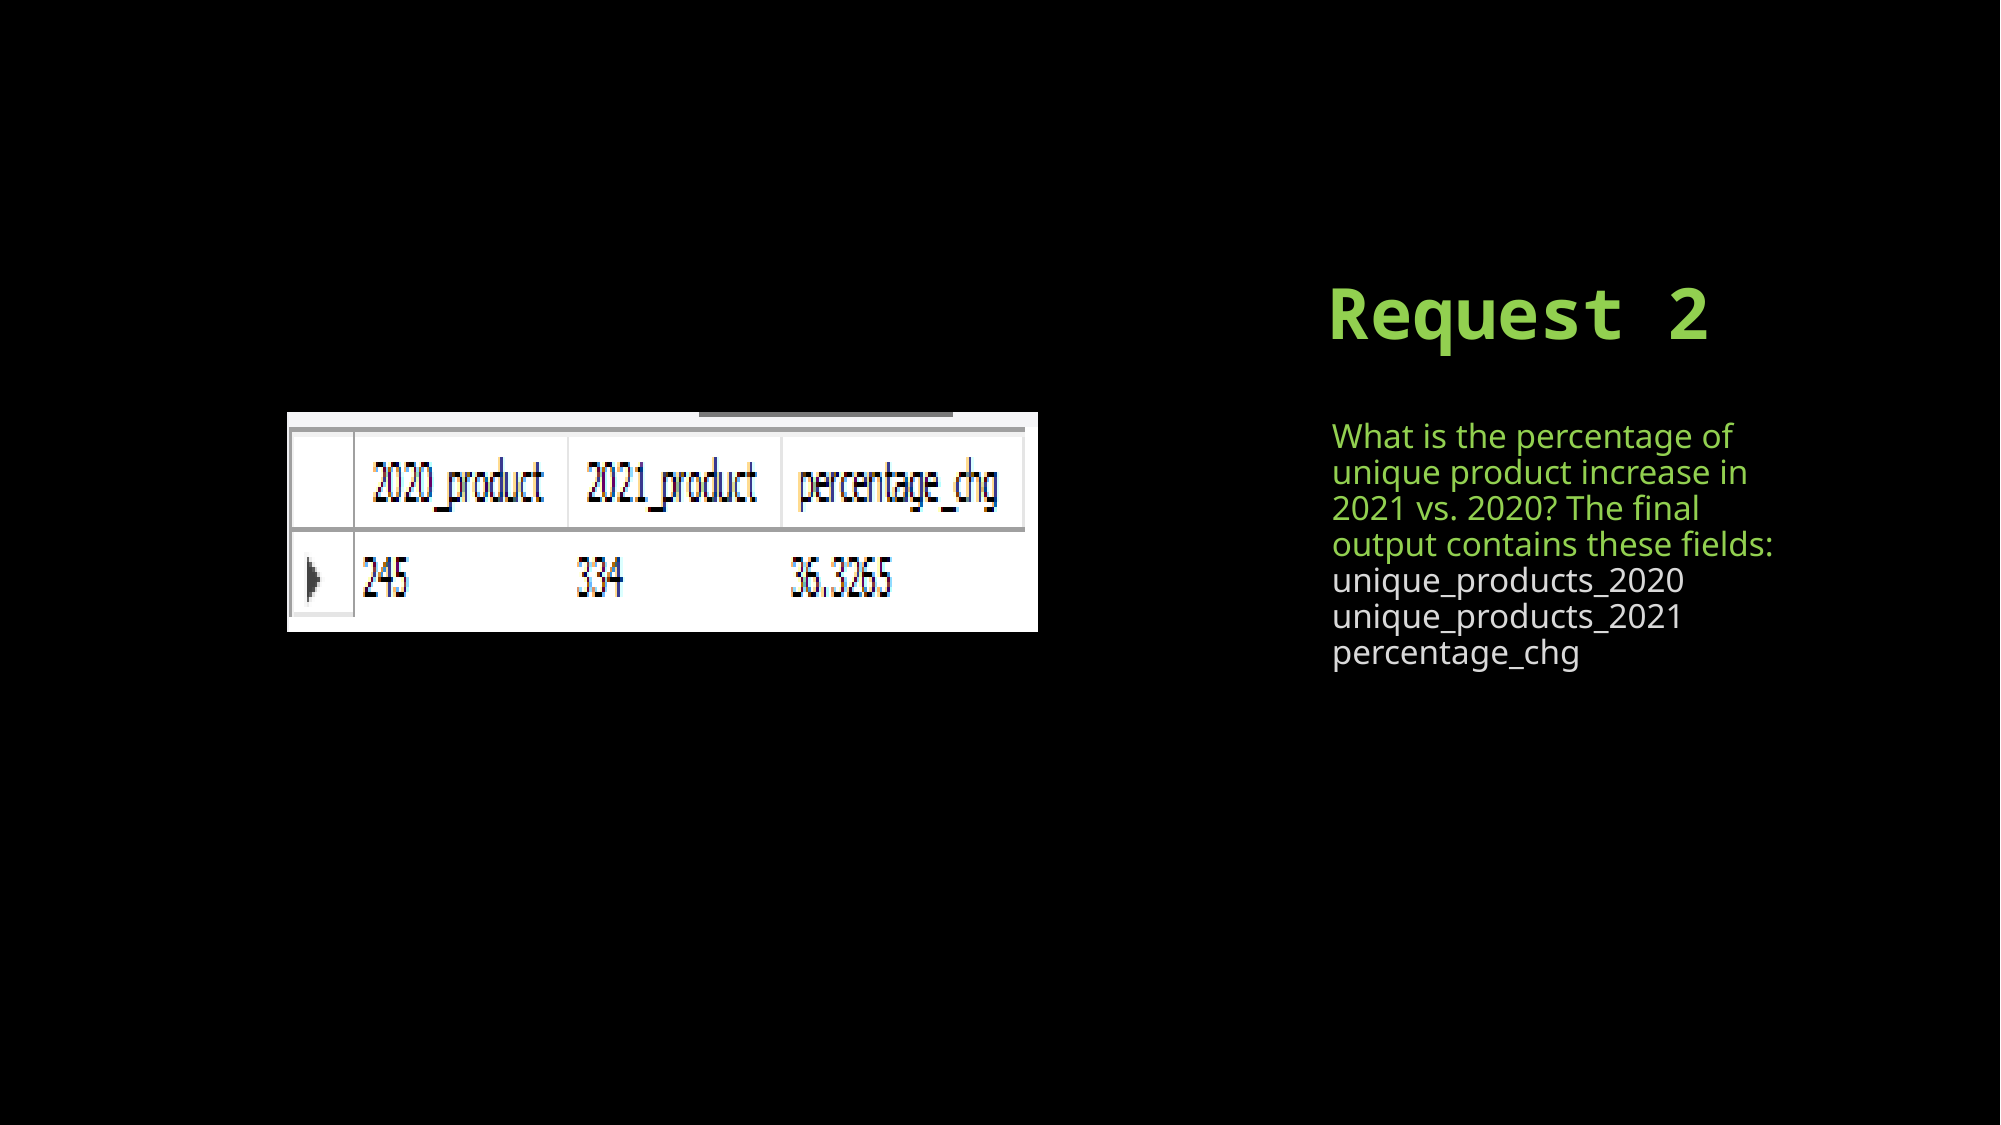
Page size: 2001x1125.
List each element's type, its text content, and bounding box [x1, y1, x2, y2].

title Request 2 [1312, 262, 1825, 363]
list What is the percentage of unique product increase in 2021 vs. 2020? The final output contains these fields: unique_products_2020 unique_products_2021 percentage_chg [1316, 412, 1830, 713]
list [287, 412, 1038, 632]
